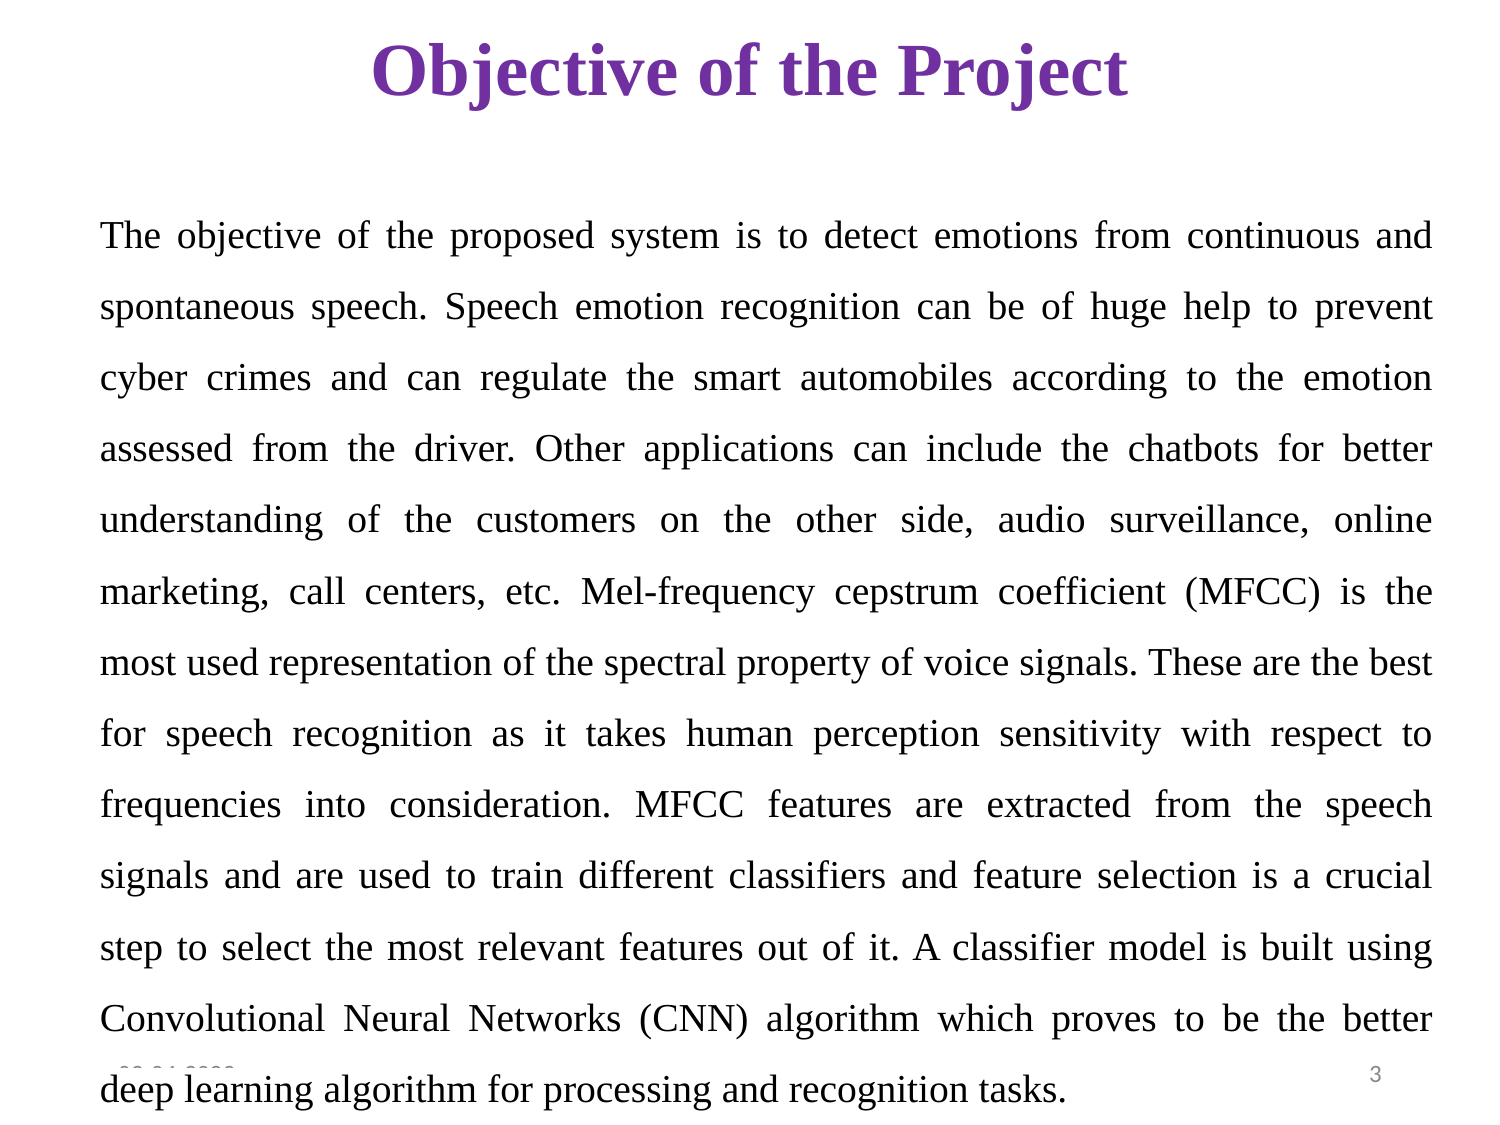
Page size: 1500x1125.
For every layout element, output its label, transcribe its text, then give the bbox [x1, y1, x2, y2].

text_box The objective of the proposed system is to detect emotions from continuous and spontaneous speech. Speech emotion recognition can be of huge help to prevent cyber crimes and can regulate the smart automobiles according to the emotion assessed from the driver. Other applications can include the chatbots for better understanding of the customers on the other side, audio surveillance, online marketing, call centers, etc. Mel-frequency cepstrum coefficient (MFCC) is the most used representation of the spectral property of voice signals. These are the best for speech recognition as it takes human perception sensitivity with respect to frequencies into consideration. MFCC features are extracted from the speech signals and are used to train different classifiers and feature selection is a crucial step to select the most relevant features out of it. A classifier model is built using Convolutional Neural Networks (CNN) algorithm which proves to be the better deep learning algorithm for processing and recognition tasks. [84, 169, 1450, 1125]
title Objective of the Project [103, 27, 1397, 115]
